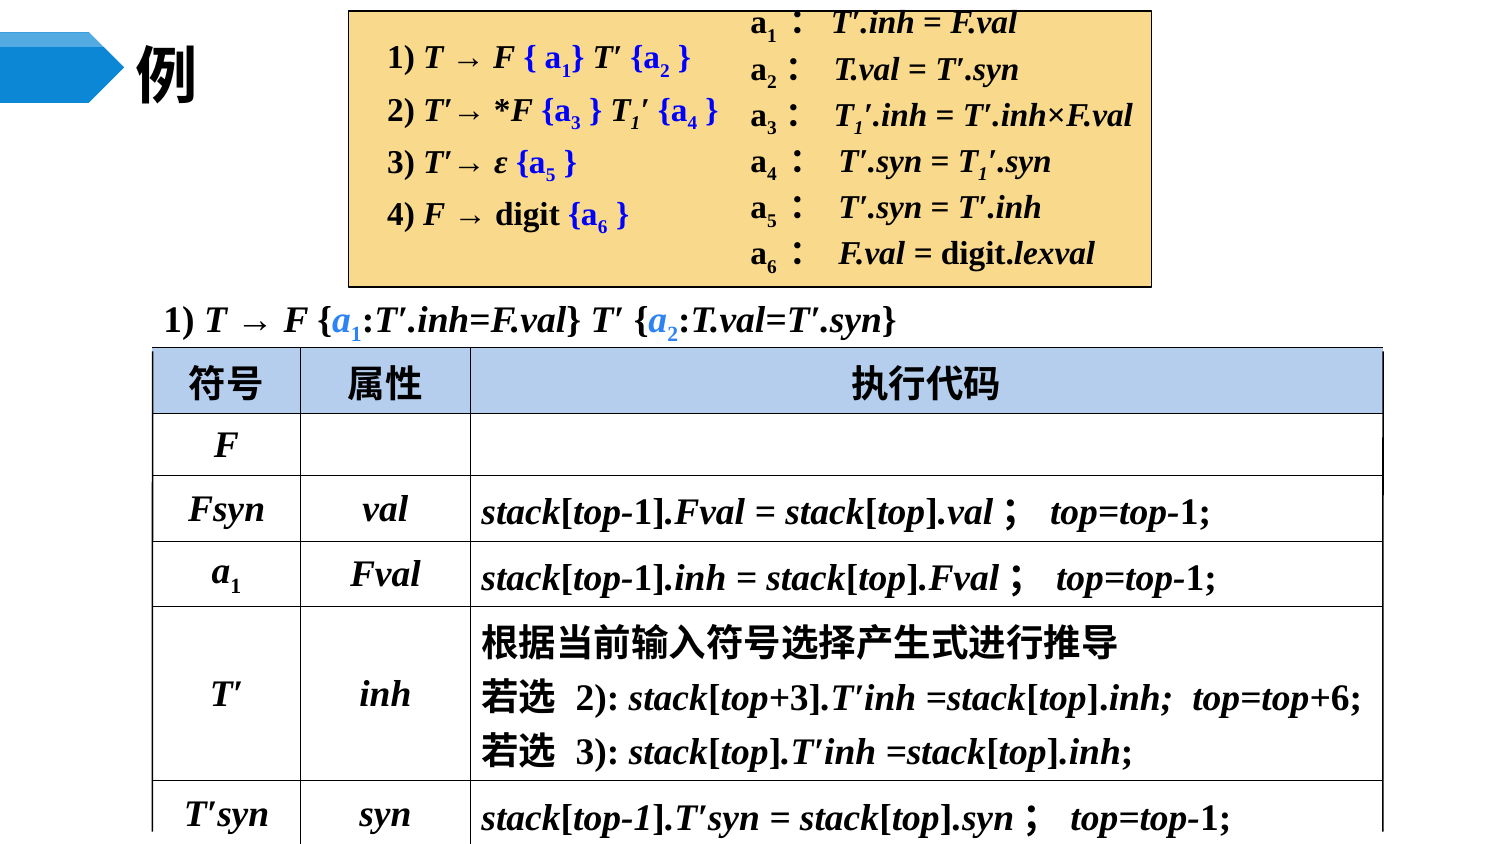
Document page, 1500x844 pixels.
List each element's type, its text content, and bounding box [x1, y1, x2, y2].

table_cell a1 [154, 542, 300, 589]
table_header 执行代码 [471, 348, 1383, 413]
table_cell 根据当前输入符号选择产生式进行推导 若选 2): stack[top+3].T′inh =stack[top].inh; top=top+6; 若选 3): stack[top].T′inh =stack[top].inh; [471, 607, 1382, 780]
table_cell T′syn [152, 781, 300, 844]
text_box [0, 31, 125, 104]
table_header 属性 [301, 348, 470, 413]
table_cell F [154, 414, 300, 475]
table_cell syn [301, 781, 470, 844]
table_cell stack[top-1].inh = stack[top].Fval；top=top-1; [471, 542, 1382, 606]
table_cell a1 [154, 601, 300, 606]
table_cell [301, 414, 470, 475]
table_header 符号 [152, 348, 300, 413]
table_cell val [301, 476, 470, 541]
title 例 [130, 43, 317, 103]
table_cell Fval [301, 542, 470, 606]
table_cell Fsyn [154, 476, 300, 541]
table_cell inh [301, 607, 470, 780]
table_cell stack[top-1].T′syn = stack[top].syn；top=top-1; [471, 781, 1383, 844]
table_cell [471, 414, 1382, 475]
table_cell stack[top-1].Fval = stack[top].val；top=top-1; [471, 476, 1382, 541]
list 1) T → F {a1:T′.inh=F.val} T′ {a2:T.val=T′.syn} [152, 289, 1088, 347]
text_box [348, 0, 1196, 288]
table_cell T′ [154, 607, 300, 780]
